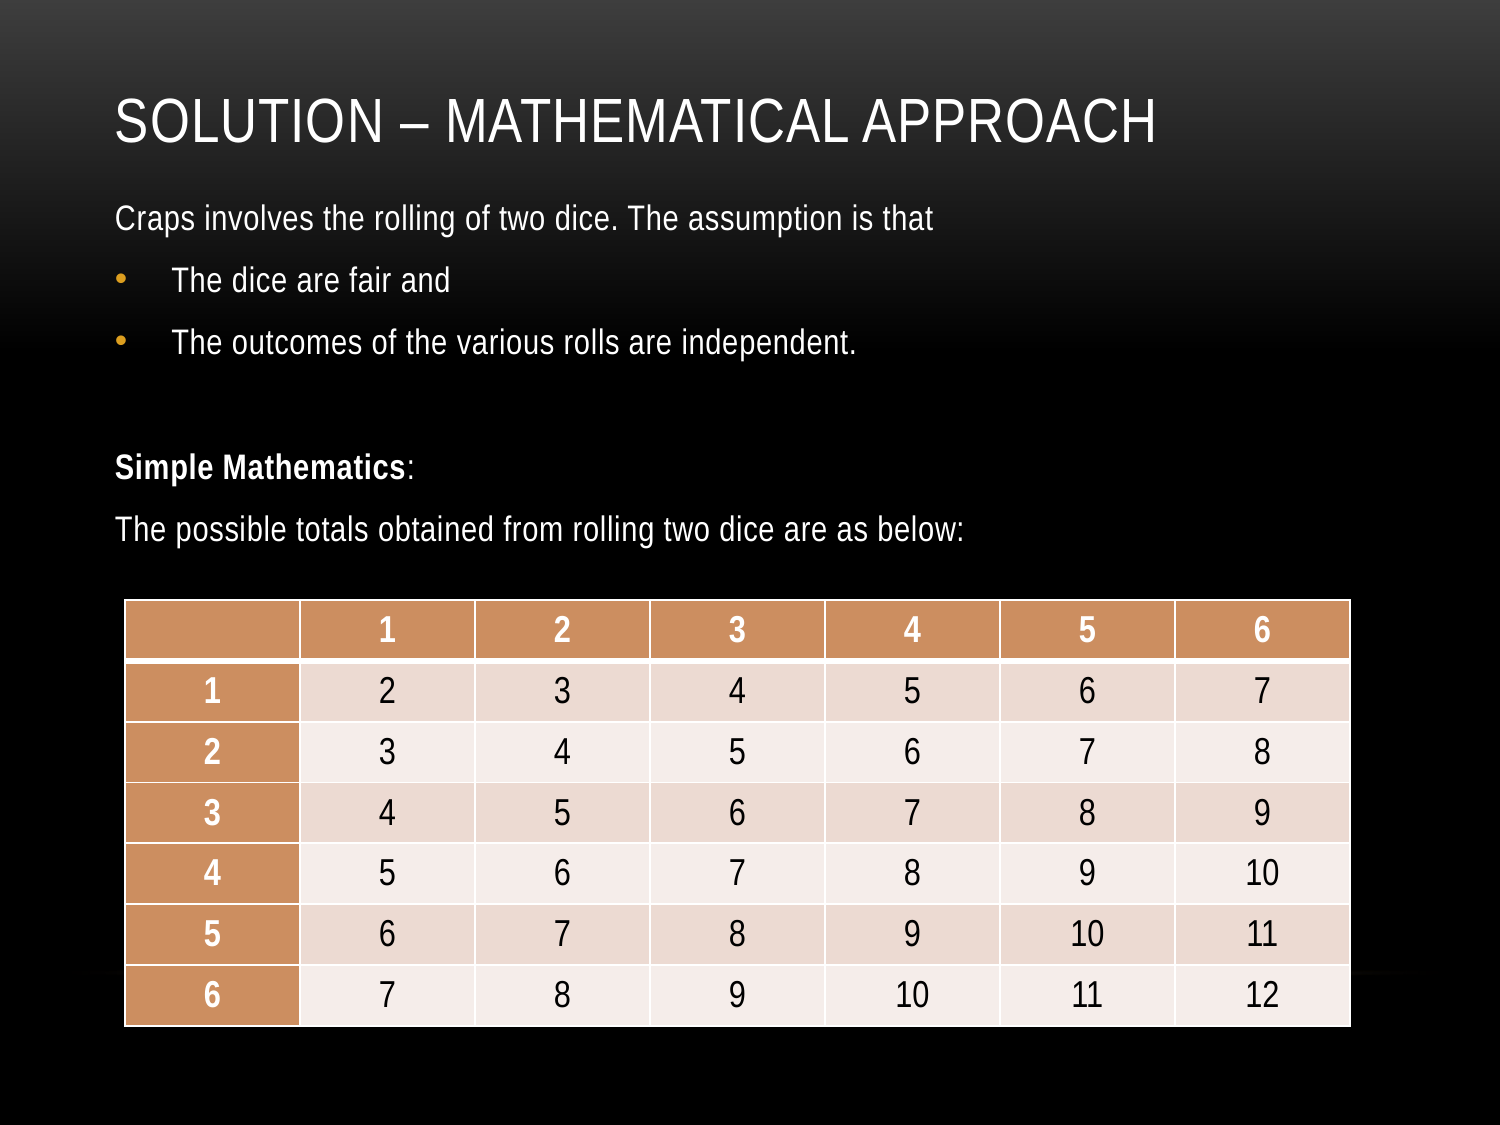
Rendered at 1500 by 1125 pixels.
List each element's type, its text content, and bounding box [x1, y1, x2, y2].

table_cell 9 [1001, 844, 1174, 903]
table_cell 6 [1001, 664, 1174, 721]
title Solution – Mathematical Approach [99, 45, 1400, 163]
table_cell 4 [301, 783, 474, 842]
table_cell 4 [651, 664, 824, 721]
table_cell 8 [1001, 783, 1174, 842]
table_cell 4 [476, 723, 649, 782]
table_cell 5 [301, 844, 474, 903]
table_cell 5 [826, 664, 999, 721]
table_cell 10 [1001, 905, 1174, 964]
table_cell 2 [301, 664, 474, 721]
table_cell 11 [1176, 905, 1349, 964]
table_cell 12 [1176, 966, 1349, 1025]
table_cell 1 [126, 664, 299, 721]
table_header 3 [651, 601, 824, 658]
table_cell 7 [476, 905, 649, 964]
table_cell 9 [1176, 783, 1349, 842]
table_cell 3 [126, 783, 299, 842]
table_cell 11 [1001, 966, 1174, 1025]
table_cell 4 [126, 844, 299, 903]
table_cell 7 [301, 966, 474, 1025]
table_cell 9 [826, 905, 999, 964]
table_cell 7 [1001, 723, 1174, 782]
table_cell 8 [476, 966, 649, 1025]
table_header 5 [1001, 601, 1174, 658]
table_cell 3 [476, 664, 649, 721]
table_cell 5 [126, 905, 299, 964]
picture [0, 0, 1500, 1125]
table_cell 9 [651, 966, 824, 1025]
list Craps involves the rolling of two dice. The assumption is that The dice are fair and The outcomes of the various rolls are independent. Simple Mathematics: The possible totals obtained from rolling two dice are as below: [99, 187, 1400, 938]
table_cell 6 [651, 783, 824, 842]
table_header [126, 601, 299, 658]
table_cell 7 [651, 844, 824, 903]
table_cell 5 [476, 783, 649, 842]
table_cell 6 [476, 844, 649, 903]
table_cell 6 [301, 905, 474, 964]
table_cell 7 [1176, 664, 1349, 721]
table_cell 6 [126, 966, 299, 1025]
table_cell 8 [826, 844, 999, 903]
table_header 2 [476, 601, 649, 658]
table_cell 2 [126, 723, 299, 782]
table_header 6 [1176, 601, 1349, 658]
table_cell 10 [1176, 844, 1349, 903]
table_header 4 [826, 601, 999, 658]
table_cell 3 [301, 723, 474, 782]
table_cell 8 [1176, 723, 1349, 782]
table_header 1 [301, 601, 474, 658]
table_cell 8 [651, 905, 824, 964]
table_cell 6 [826, 723, 999, 782]
table_cell 10 [826, 966, 999, 1025]
table_cell 7 [826, 783, 999, 842]
table_cell 5 [651, 723, 824, 782]
